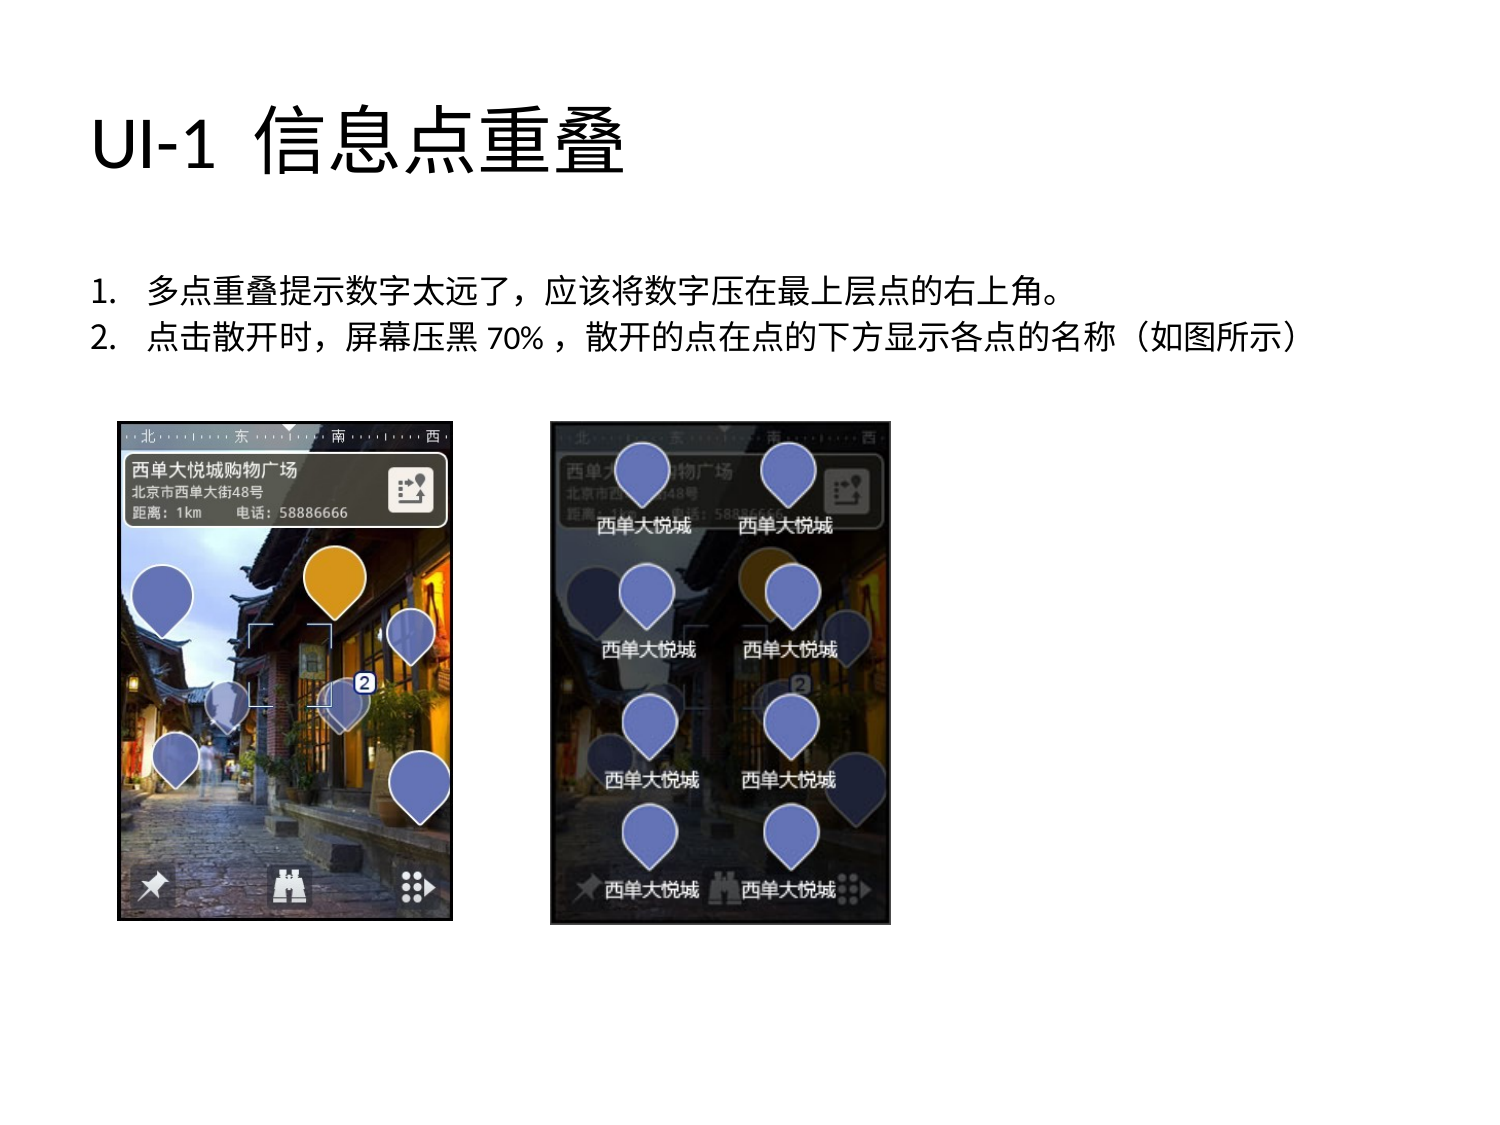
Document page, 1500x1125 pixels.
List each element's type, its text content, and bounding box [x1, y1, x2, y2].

picture [116, 421, 453, 921]
picture [550, 421, 891, 925]
title UI-1 信息点重叠 [75, 45, 1425, 233]
list 多点重叠提示数字太远了，应该将数字压在最上层点的右上角。 点击散开时，屏幕压黑70%，散开的点在点的下方显示各点的名称（如图所示） [75, 262, 1425, 399]
